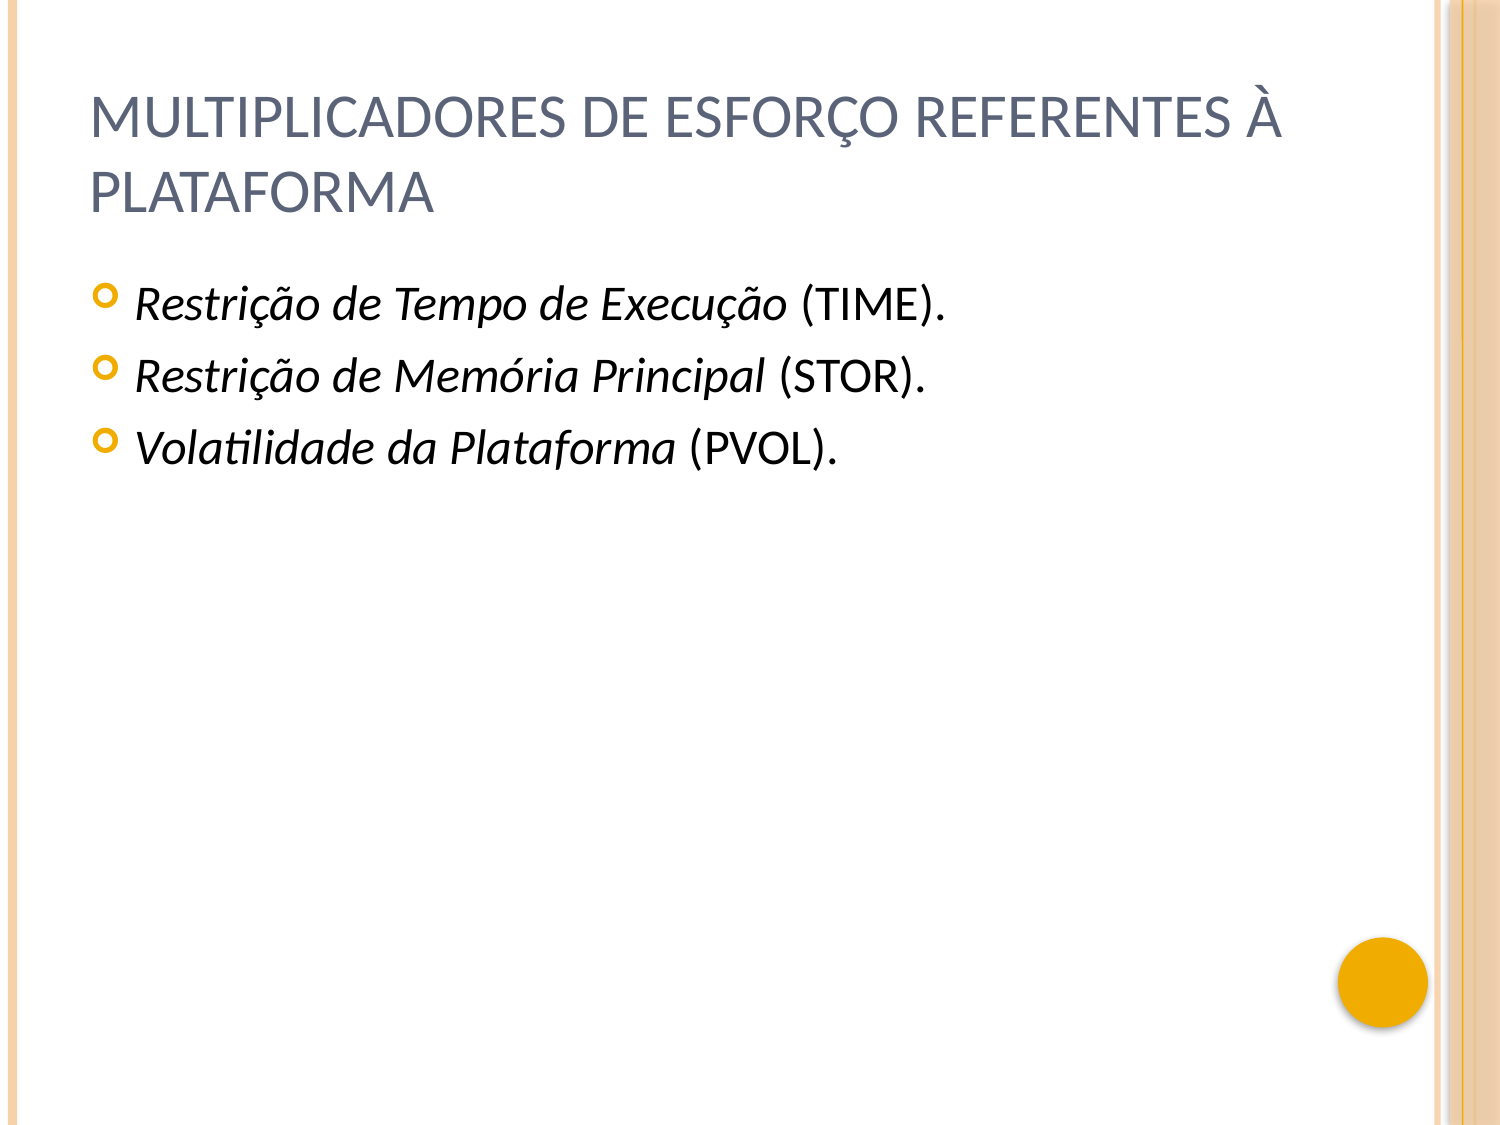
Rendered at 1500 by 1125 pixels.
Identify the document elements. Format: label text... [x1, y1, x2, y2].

title Multiplicadores de esforço referentes à plataforma [75, 45, 1300, 233]
list Restrição de Tempo de Execução (TIME). Restrição de Memória Principal (STOR). Volatilidade da Plataforma (PVOL). [75, 262, 1300, 1062]
